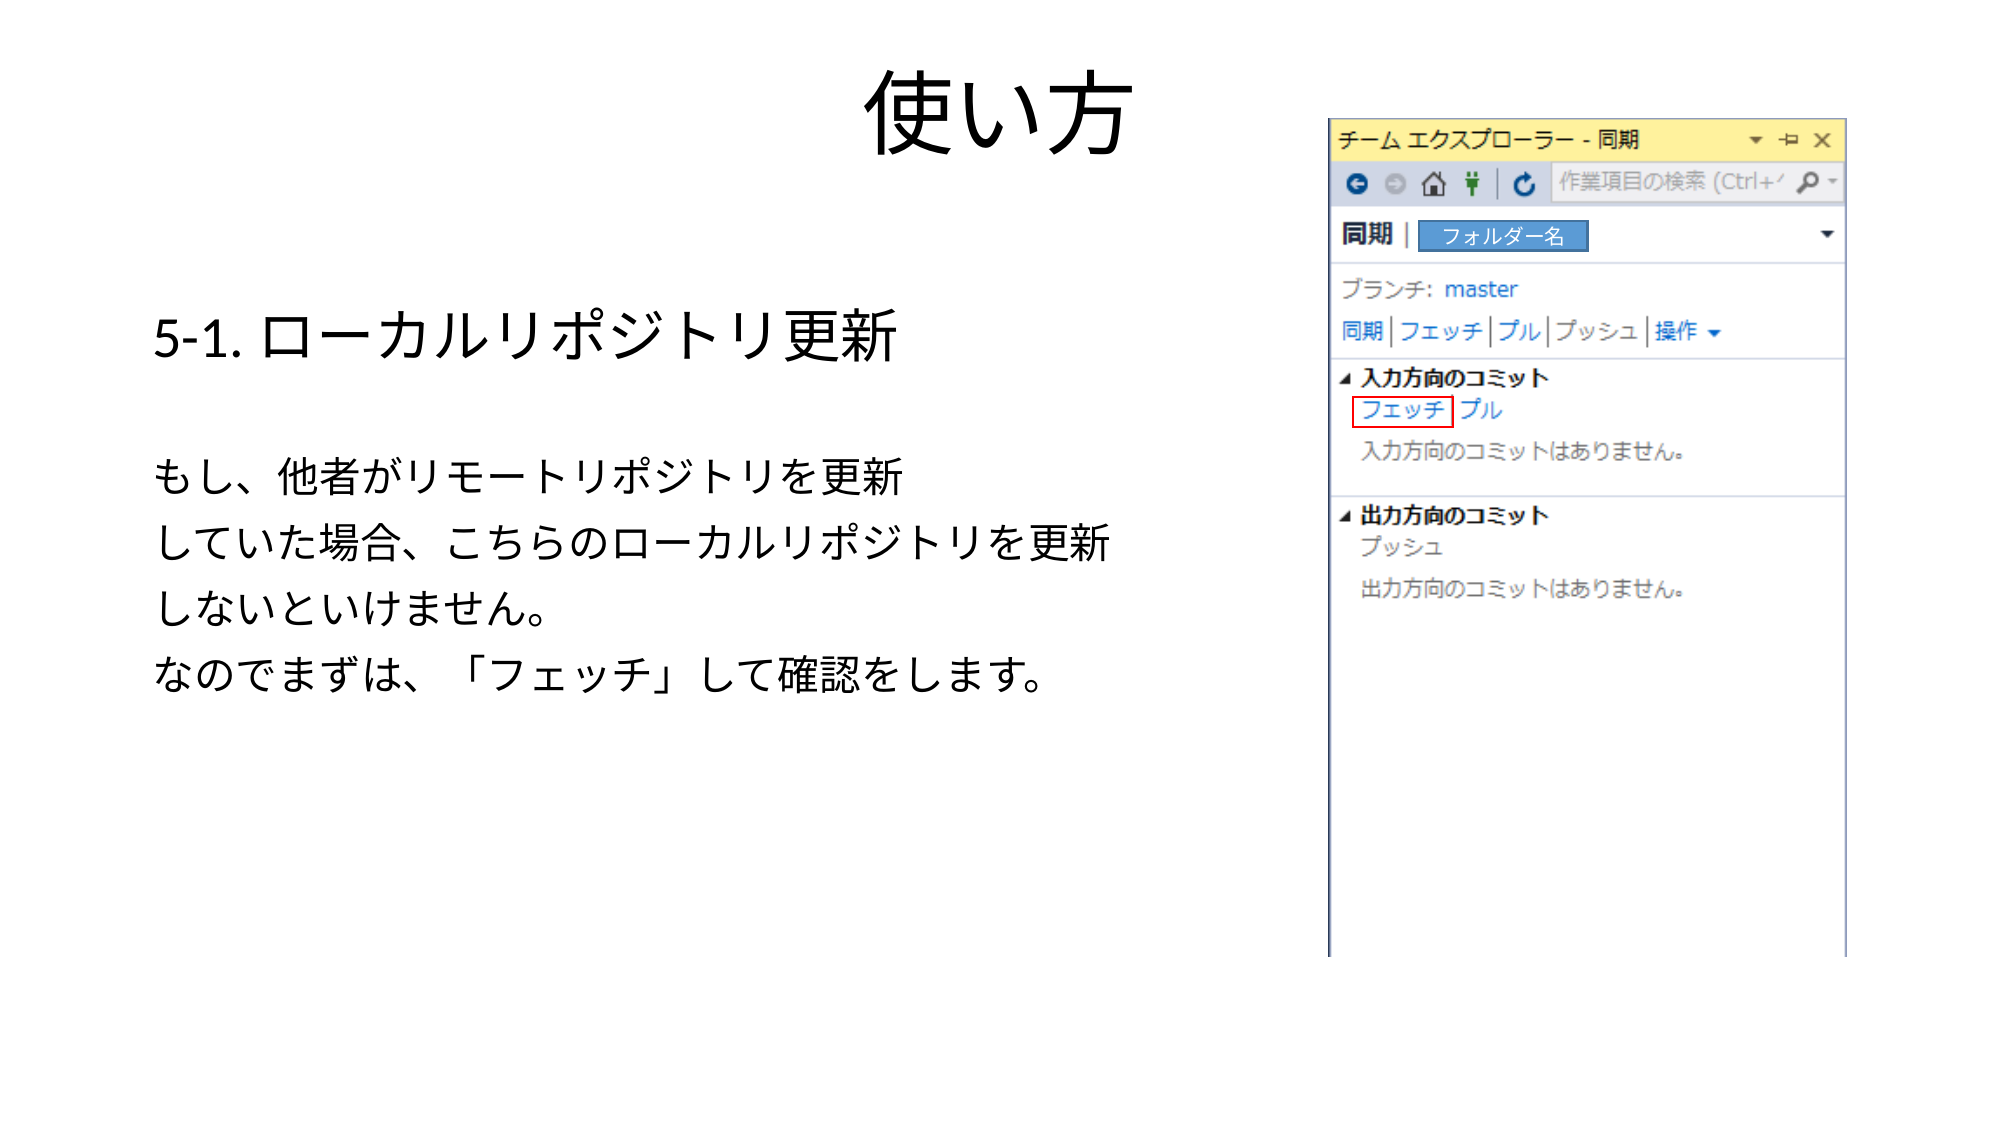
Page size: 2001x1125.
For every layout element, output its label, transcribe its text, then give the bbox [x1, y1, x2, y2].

picture [1328, 118, 1847, 957]
text_box 使い方 [137, 0, 1863, 237]
list 5-1.ローカルリポジトリ更新 もし、他者がリモートリポジトリを更新 していた場合、こちらのローカルリポジトリを更新 しないといけません。 なのでまずは、「フェッチ」して確認をします。 [137, 299, 1863, 1014]
